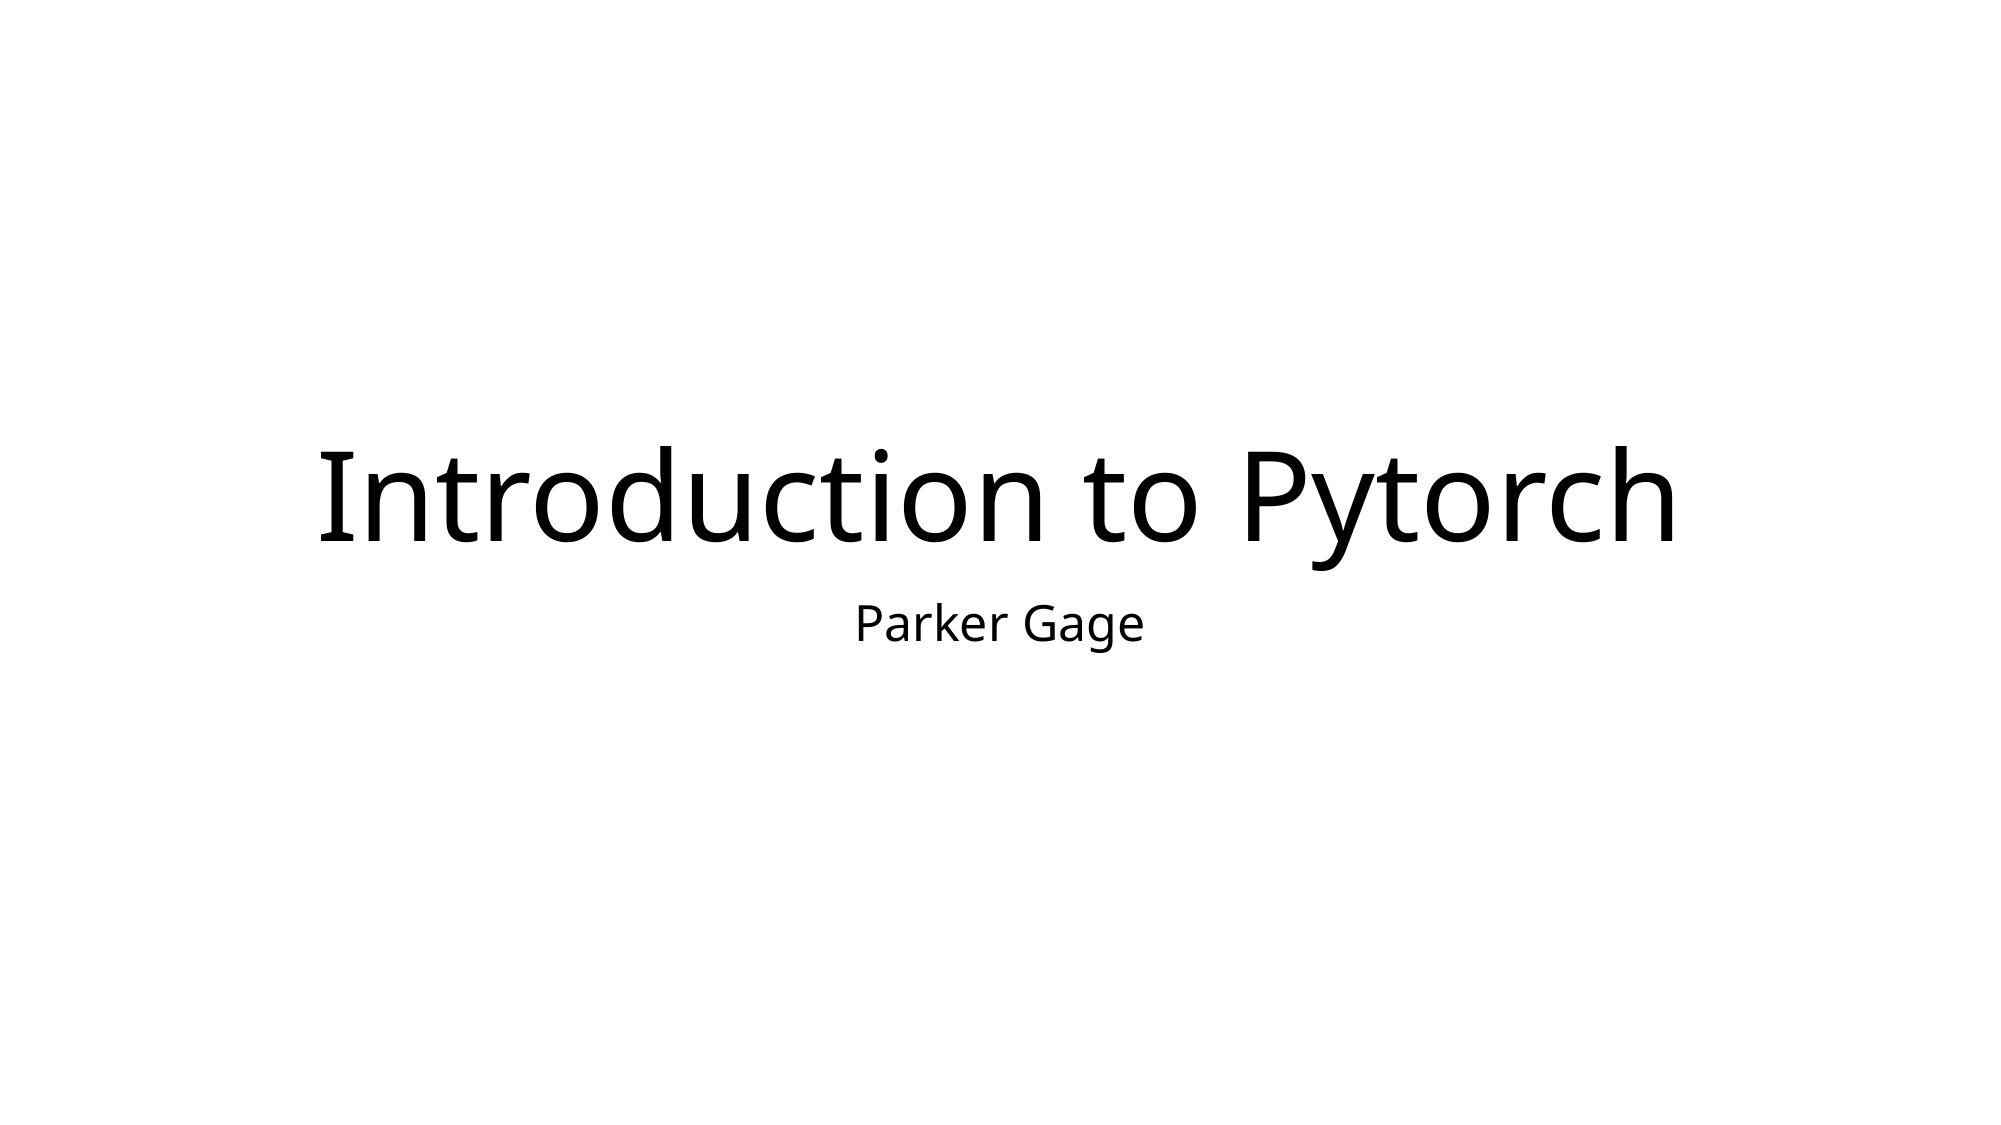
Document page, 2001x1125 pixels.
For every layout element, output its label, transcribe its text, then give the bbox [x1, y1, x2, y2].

subtitle Parker Gage [249, 590, 1750, 863]
title Introduction to Pytorch [249, 184, 1750, 576]
